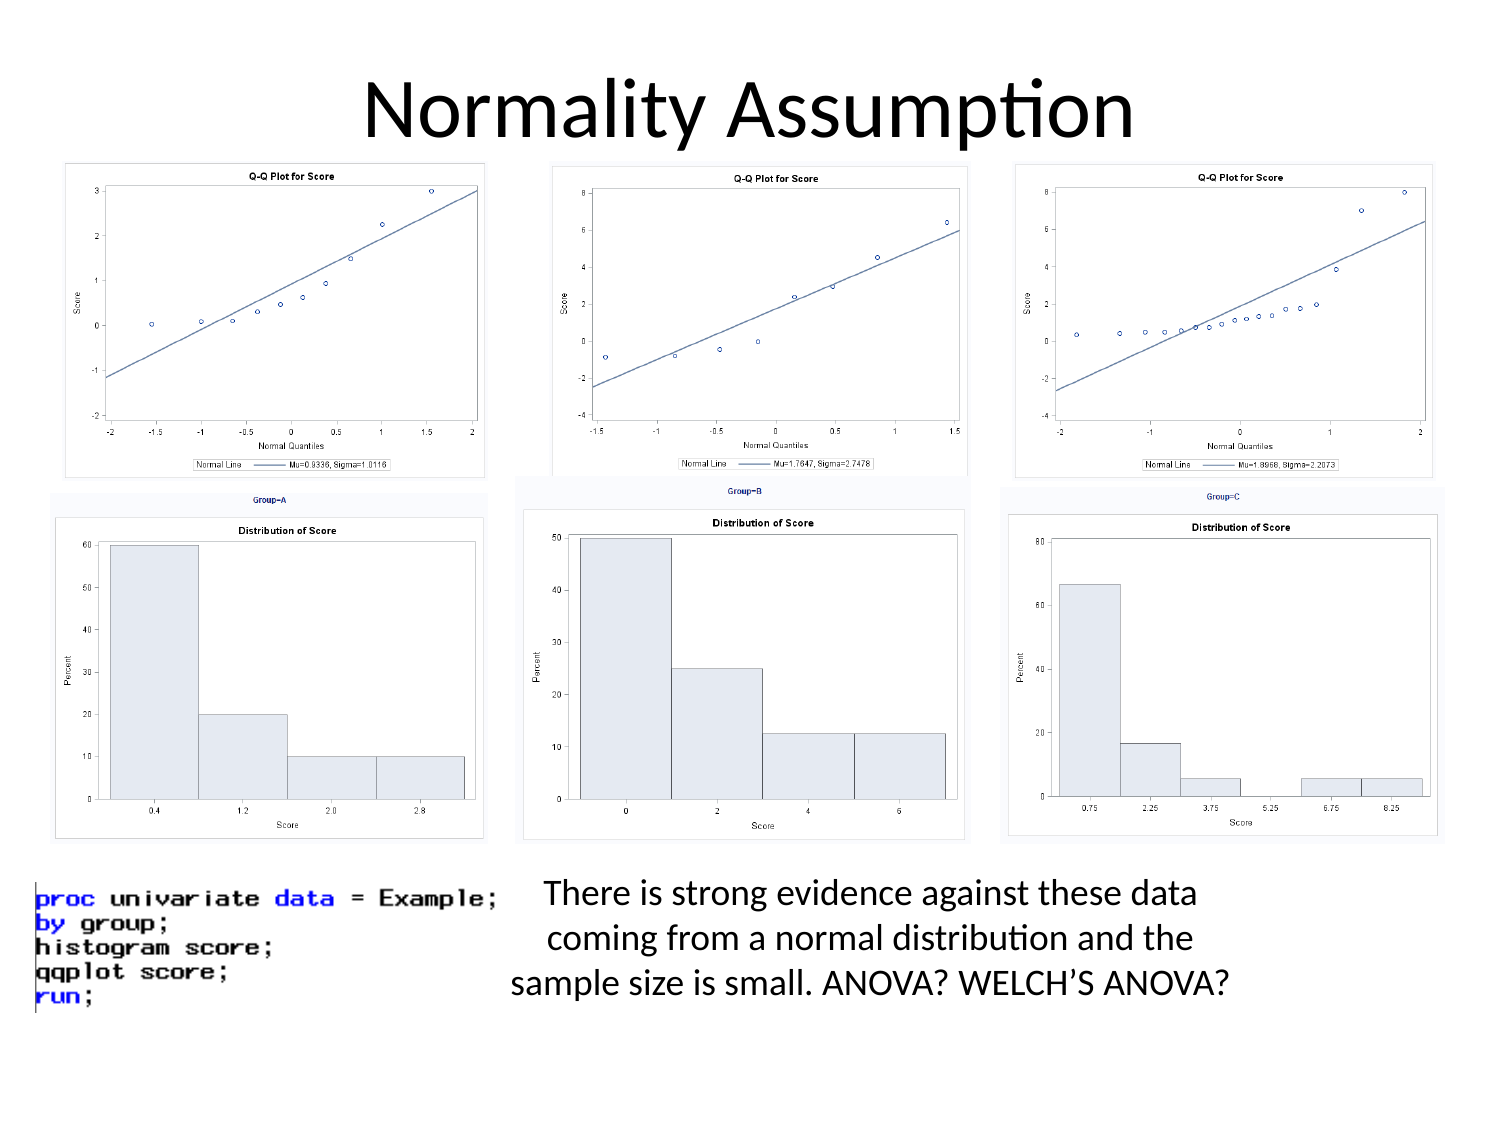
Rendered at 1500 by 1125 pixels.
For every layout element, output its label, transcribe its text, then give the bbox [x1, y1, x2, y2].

title Normality Assumption [75, 45, 1425, 163]
picture [62, 161, 488, 482]
picture [49, 493, 488, 845]
text_box There is strong evidence against these data coming from a normal distribution and the sample size is small. ANOVA? WELCH’S ANOVA? [491, 860, 1250, 1056]
picture [515, 161, 971, 845]
picture [35, 881, 502, 1013]
picture [1000, 487, 1445, 845]
picture [1012, 161, 1436, 482]
